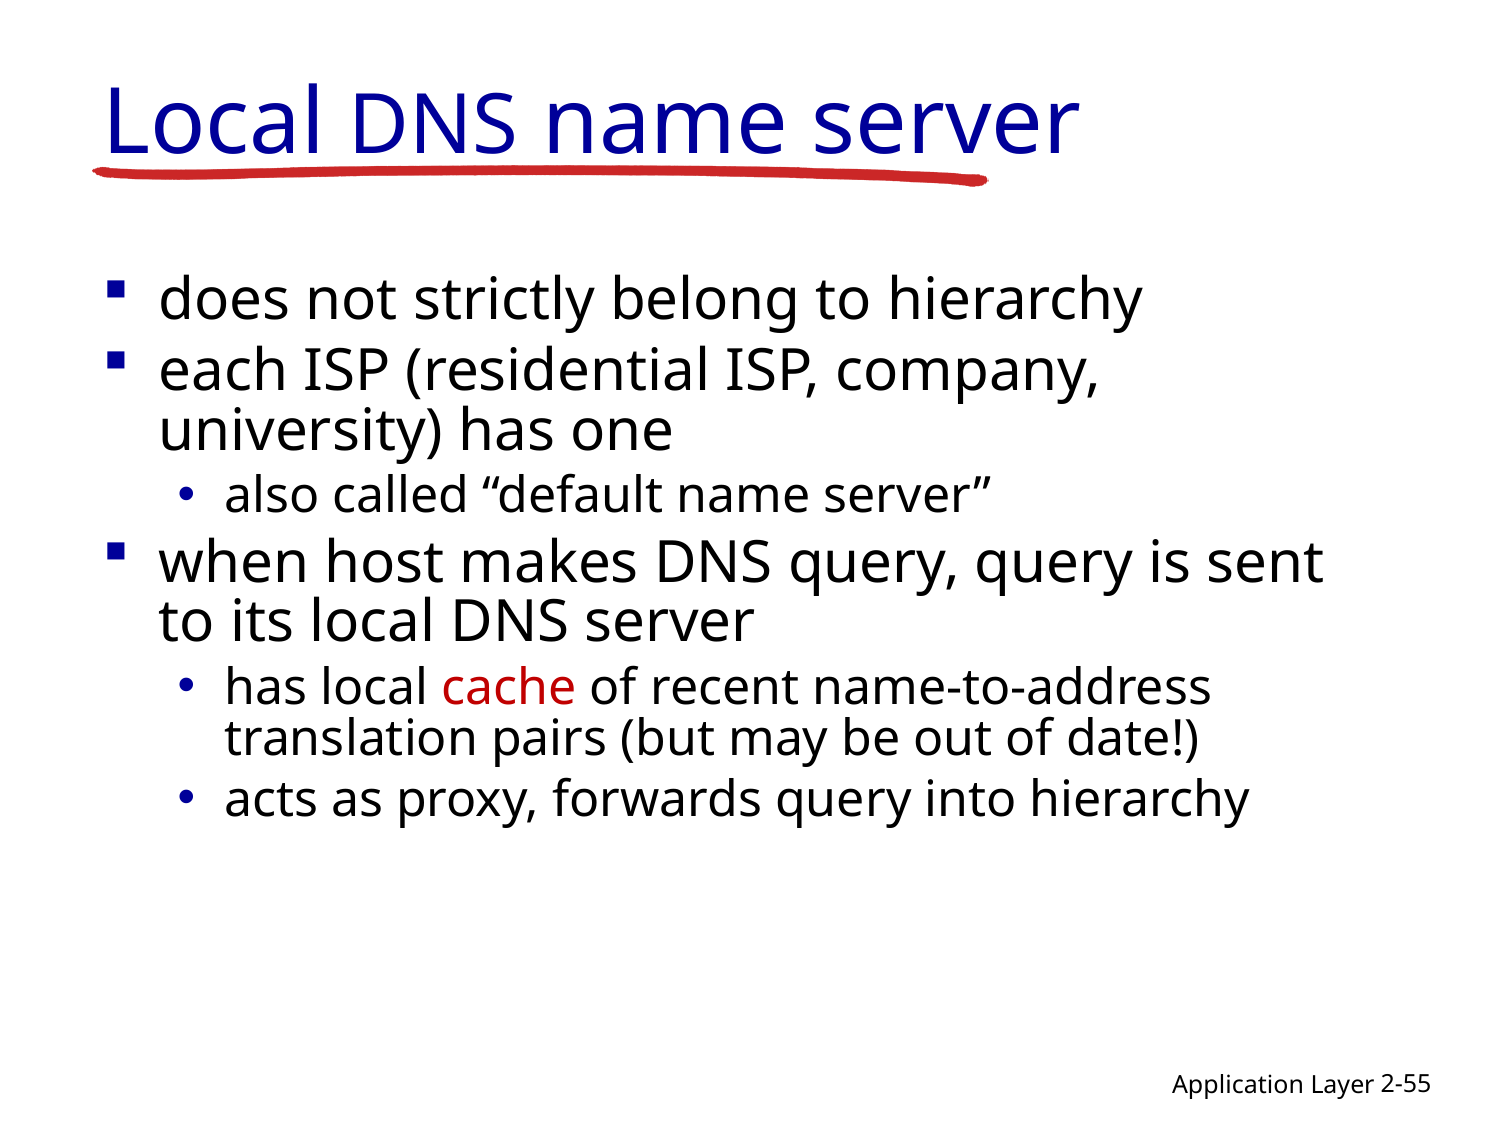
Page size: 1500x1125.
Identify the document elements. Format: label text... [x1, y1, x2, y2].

title Local DNS name server [87, 38, 1363, 196]
slide_number 2-55 [1365, 1059, 1477, 1106]
picture [87, 158, 999, 193]
list does not strictly belong to hierarchy each ISP (residential ISP, company, university) has one also called “default name server” when host makes DNS query, query is sent to its local DNS server has local cache of recent name-to-address translation pairs (but may be out of date!) acts as proxy, forwards query into hierarchy [87, 264, 1363, 1027]
footer Application Layer [914, 1060, 1391, 1109]
